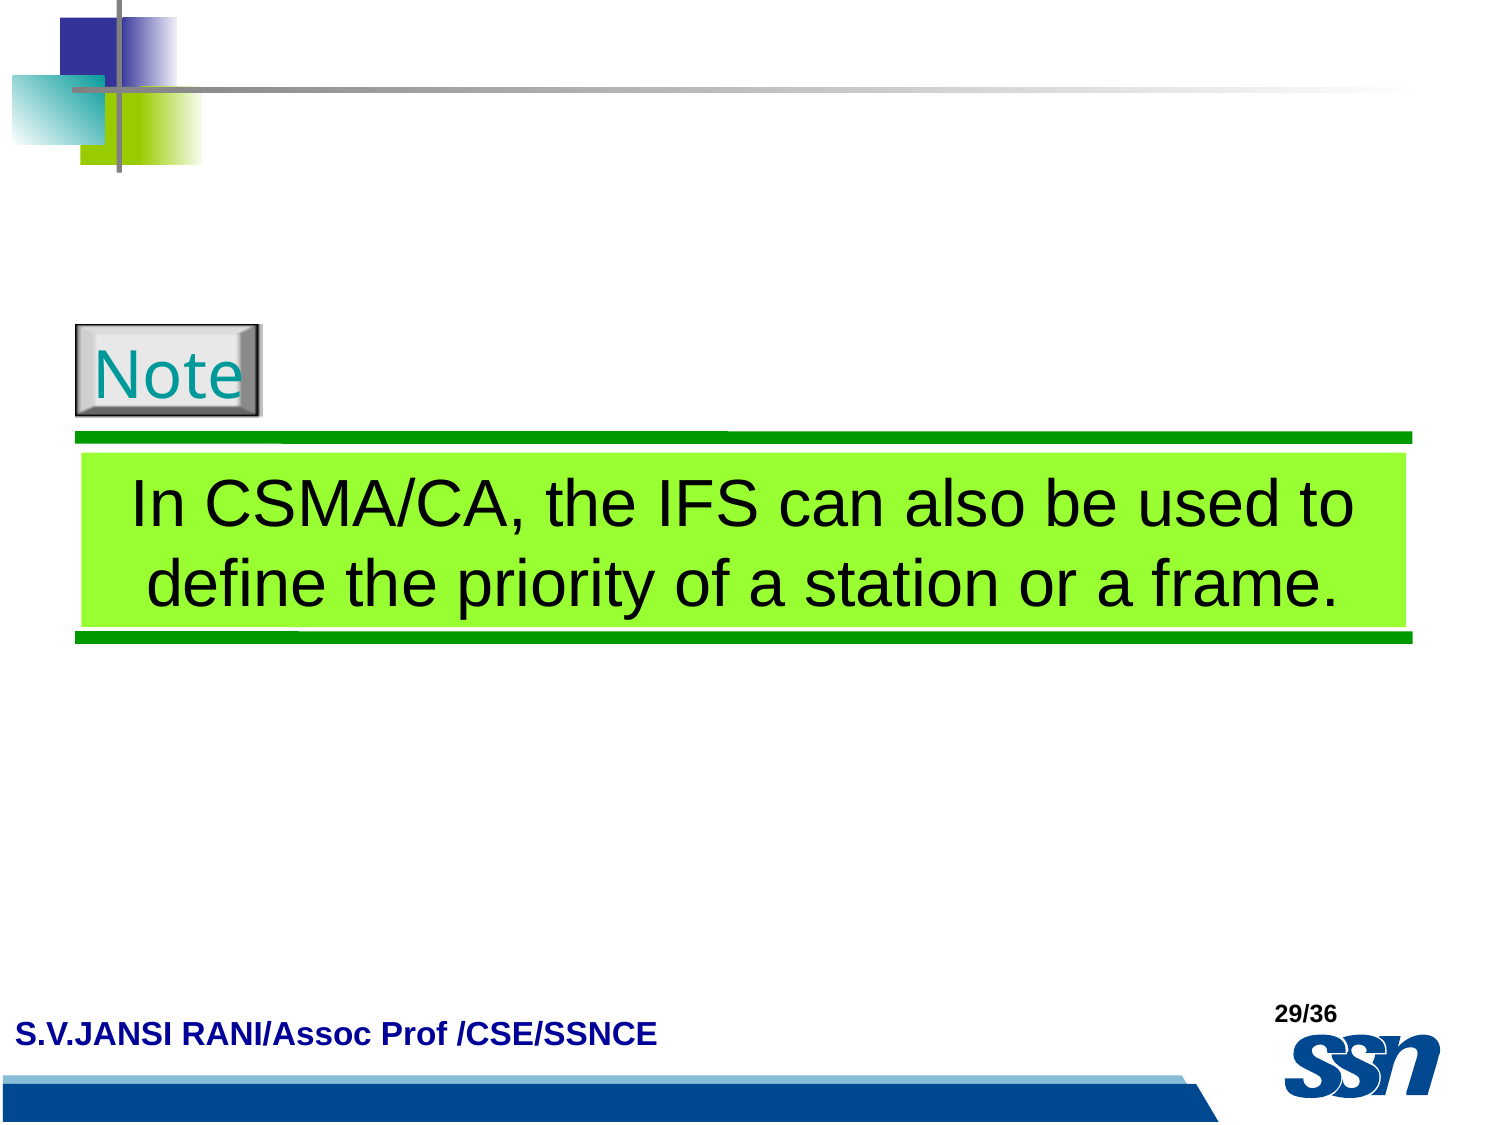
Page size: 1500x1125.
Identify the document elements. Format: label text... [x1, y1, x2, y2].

text_box [141, 93, 202, 165]
text_box [80, 93, 116, 165]
text_box [116, 0, 122, 87]
text_box [12, 75, 105, 145]
text_box [122, 93, 141, 165]
text_box [116, 93, 122, 173]
text_box In CSMA/CA, the IFS can also be used to define the priority of a station or a frame. [81, 452, 1407, 628]
text_box [122, 17, 177, 86]
text_box [60, 17, 116, 86]
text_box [74, 324, 263, 419]
text_box [72, 87, 1423, 93]
